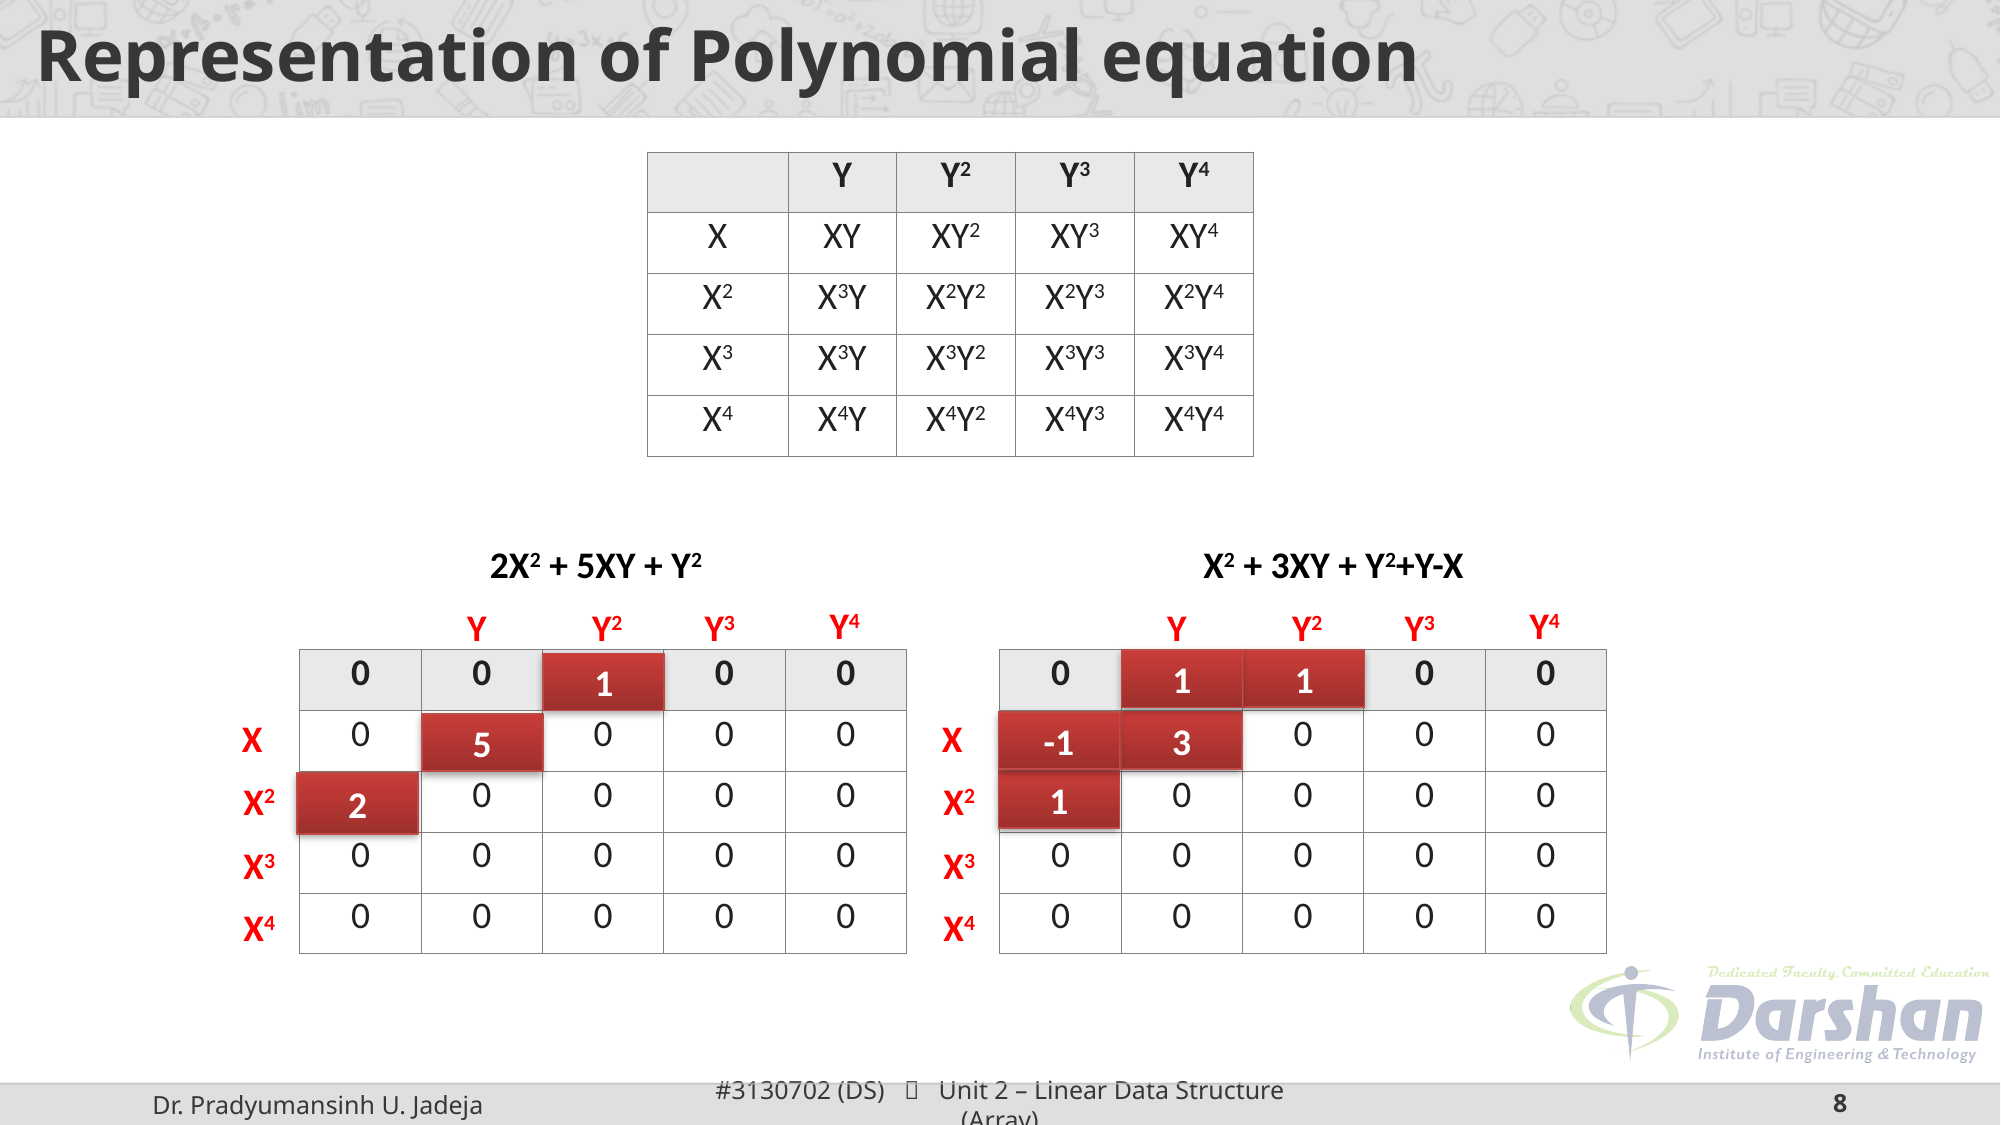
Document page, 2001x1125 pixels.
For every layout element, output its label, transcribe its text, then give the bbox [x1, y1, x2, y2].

table_cell X [648, 213, 788, 273]
table_cell X2 [648, 274, 788, 334]
text_box X2 + 3XY + Y2+Y-X [1027, 533, 1640, 594]
table_cell X3Y4 [1135, 335, 1253, 395]
table_cell X2Y4 [1135, 274, 1253, 334]
table_cell XY [789, 213, 896, 273]
table_cell XY4 [1135, 213, 1253, 273]
table_cell X3 [648, 335, 788, 395]
table_cell X2Y2 [897, 274, 1015, 334]
table_cell X4Y3 [1016, 396, 1134, 456]
table_cell X3Y [789, 274, 896, 334]
table_cell XY3 [1016, 213, 1134, 273]
table_cell X2Y3 [1016, 274, 1134, 334]
table_header Y [789, 153, 896, 212]
table_cell X4 [648, 396, 788, 456]
table_header [648, 153, 788, 212]
table_cell XY2 [897, 213, 1015, 273]
table_cell X4Y2 [897, 396, 1015, 456]
table_cell X4Y [789, 396, 896, 456]
title Representation of Polynomial equation [0, 0, 2000, 117]
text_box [907, 595, 1607, 958]
text_box 2X2 + 5XY + Y2 [289, 533, 903, 594]
table_cell X3Y2 [897, 335, 1015, 395]
table_header Y3 [1016, 153, 1134, 212]
table_header Y2 [897, 153, 1015, 212]
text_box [202, 595, 907, 958]
table_cell X3Y3 [1016, 335, 1134, 395]
table_cell X3Y [789, 335, 896, 395]
table_cell X4Y4 [1135, 396, 1253, 456]
table_header Y4 [1135, 153, 1253, 212]
